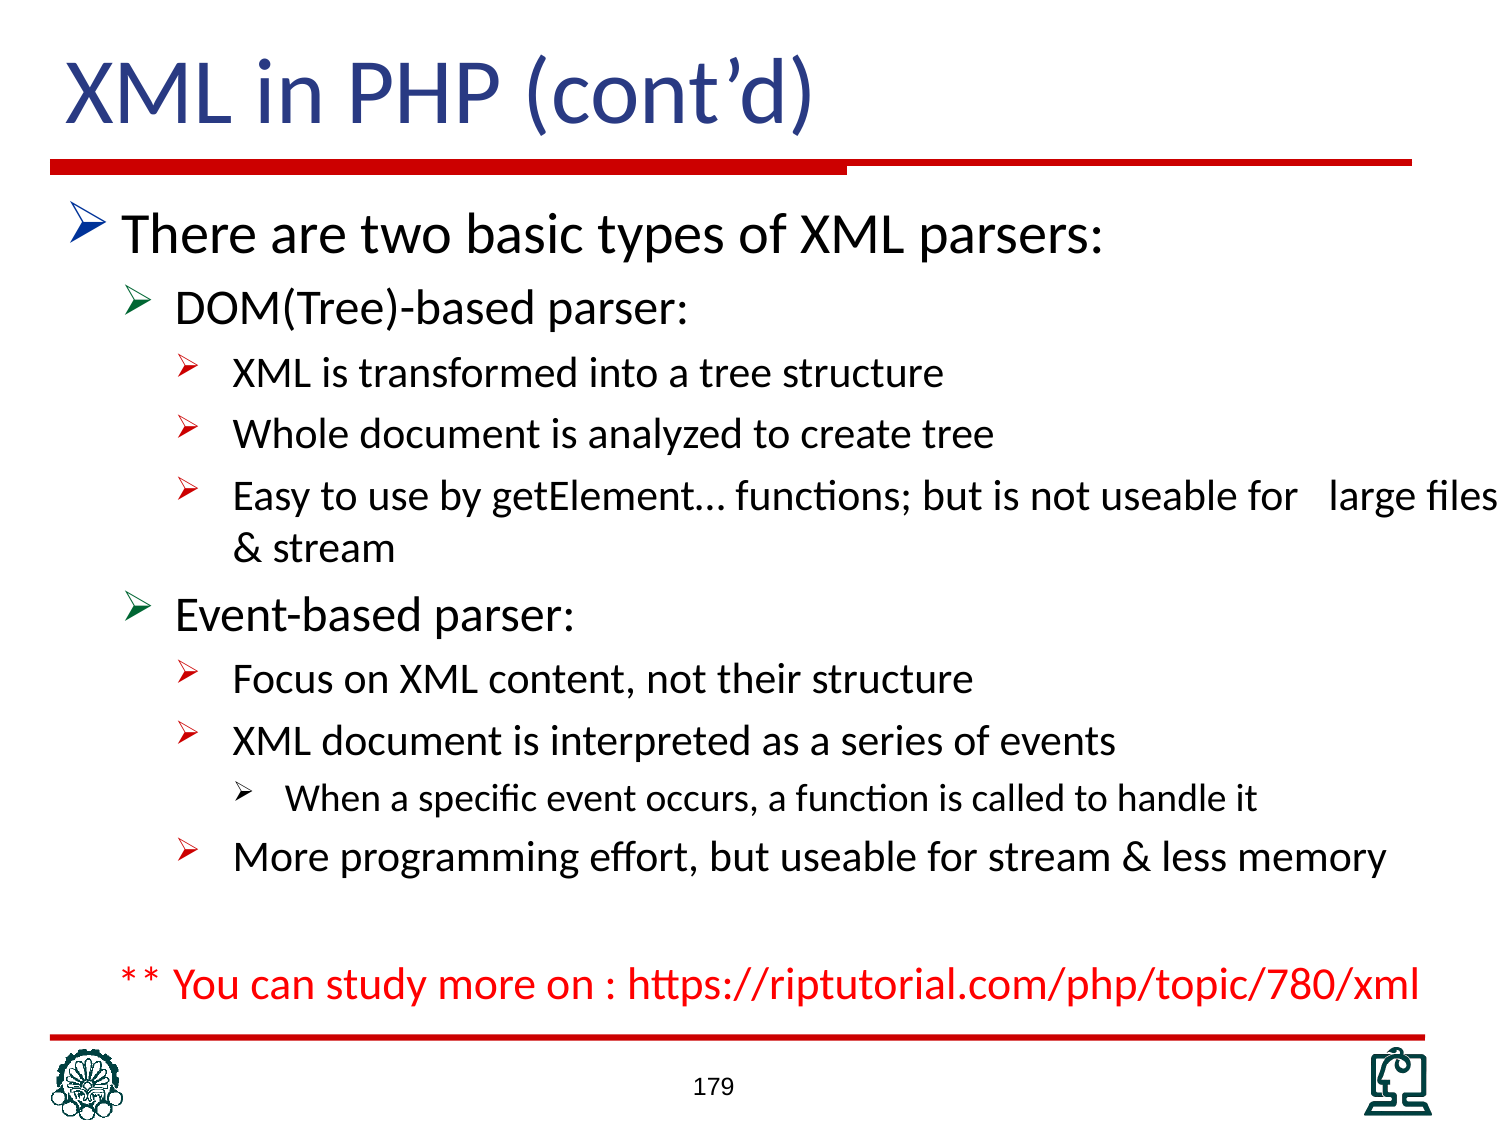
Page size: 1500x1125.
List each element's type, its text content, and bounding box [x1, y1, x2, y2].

slide_number 179 [649, 1062, 751, 1103]
picture [1362, 1045, 1438, 1119]
title XML in PHP (cont’d) [49, 24, 1438, 151]
picture [50, 1047, 125, 1122]
list There are two basic types of XML parsers: DOM(Tree)-based parser: XML is transformed into a tree structure Whole document is analyzed to create tree Easy to use by getElement… functions; but is not useable for large files & stream Event-based parser: Focus on XML content, not their structure XML document is interpreted as a series of events When a specific event occurs, a function is called to handle it More programming effort, but useable for stream & less memory ** You can study more on : https://riptutorial.com/php/topic/780/xml [49, 187, 1500, 1038]
